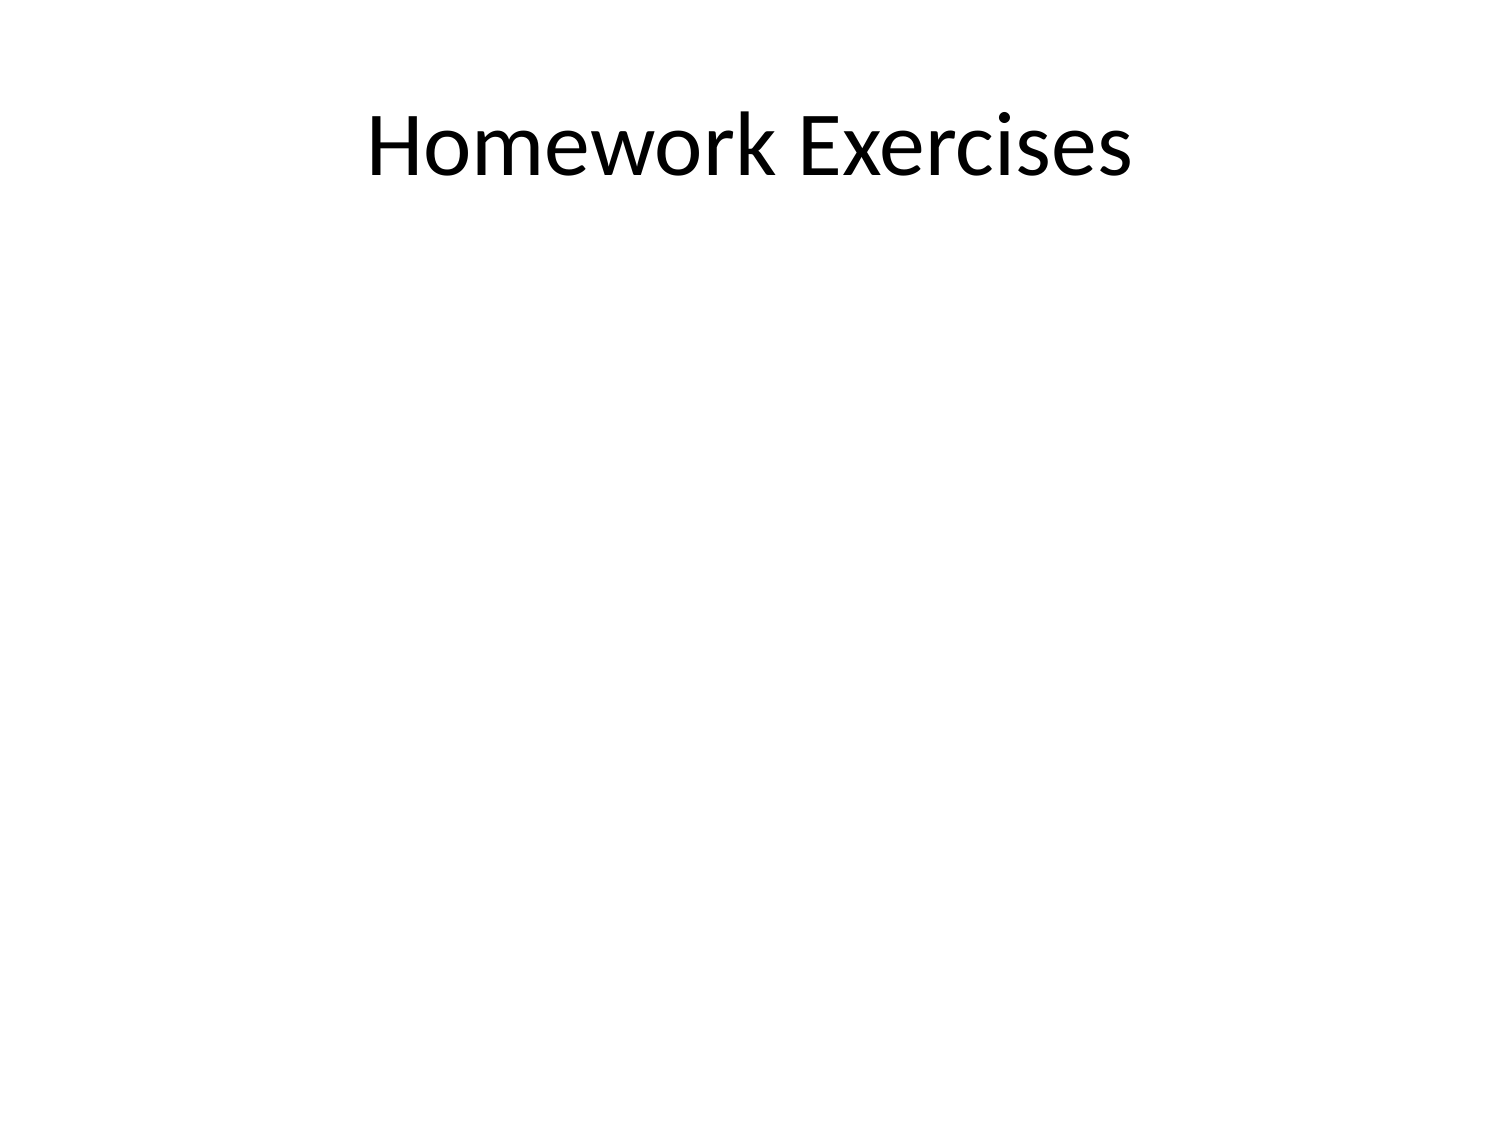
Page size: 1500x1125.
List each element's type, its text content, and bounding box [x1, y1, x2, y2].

title Homework Exercises [75, 45, 1425, 233]
